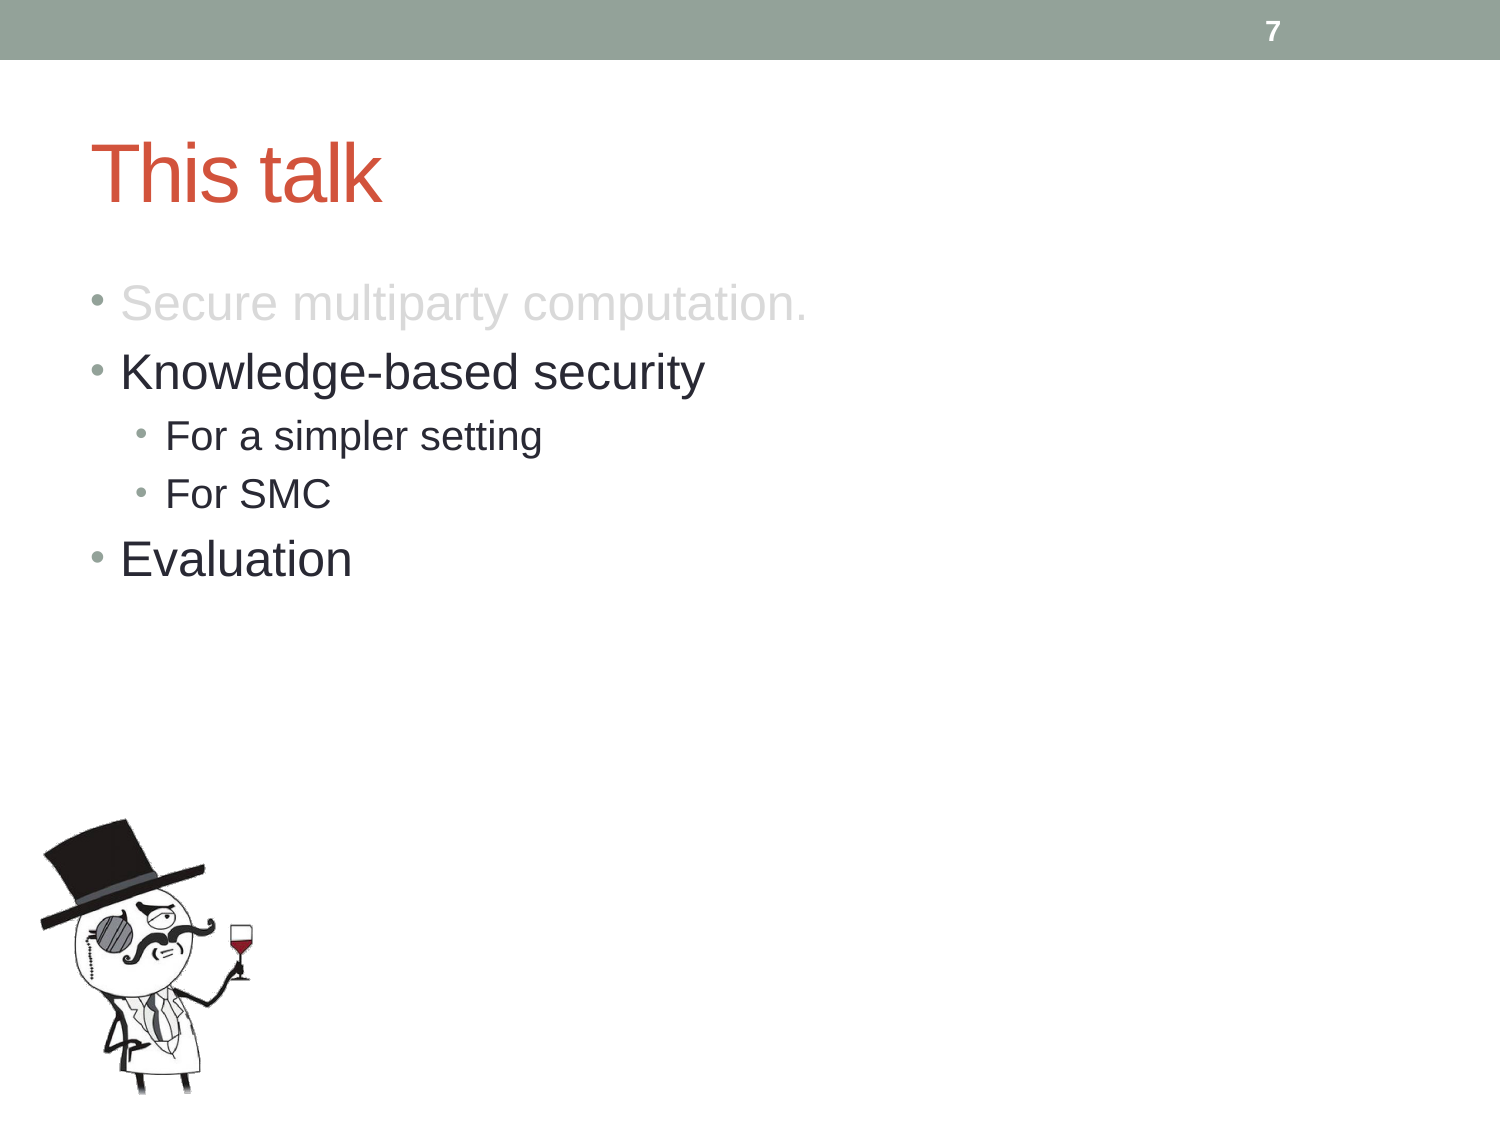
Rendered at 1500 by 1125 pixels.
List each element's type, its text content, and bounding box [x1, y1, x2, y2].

picture [1, 812, 292, 1102]
title This talk [75, 87, 1425, 250]
list Secure multiparty computation. Knowledge-based security For a simpler setting For SMC Evaluation [75, 262, 1425, 749]
slide_number 7 [1250, 3, 1425, 57]
